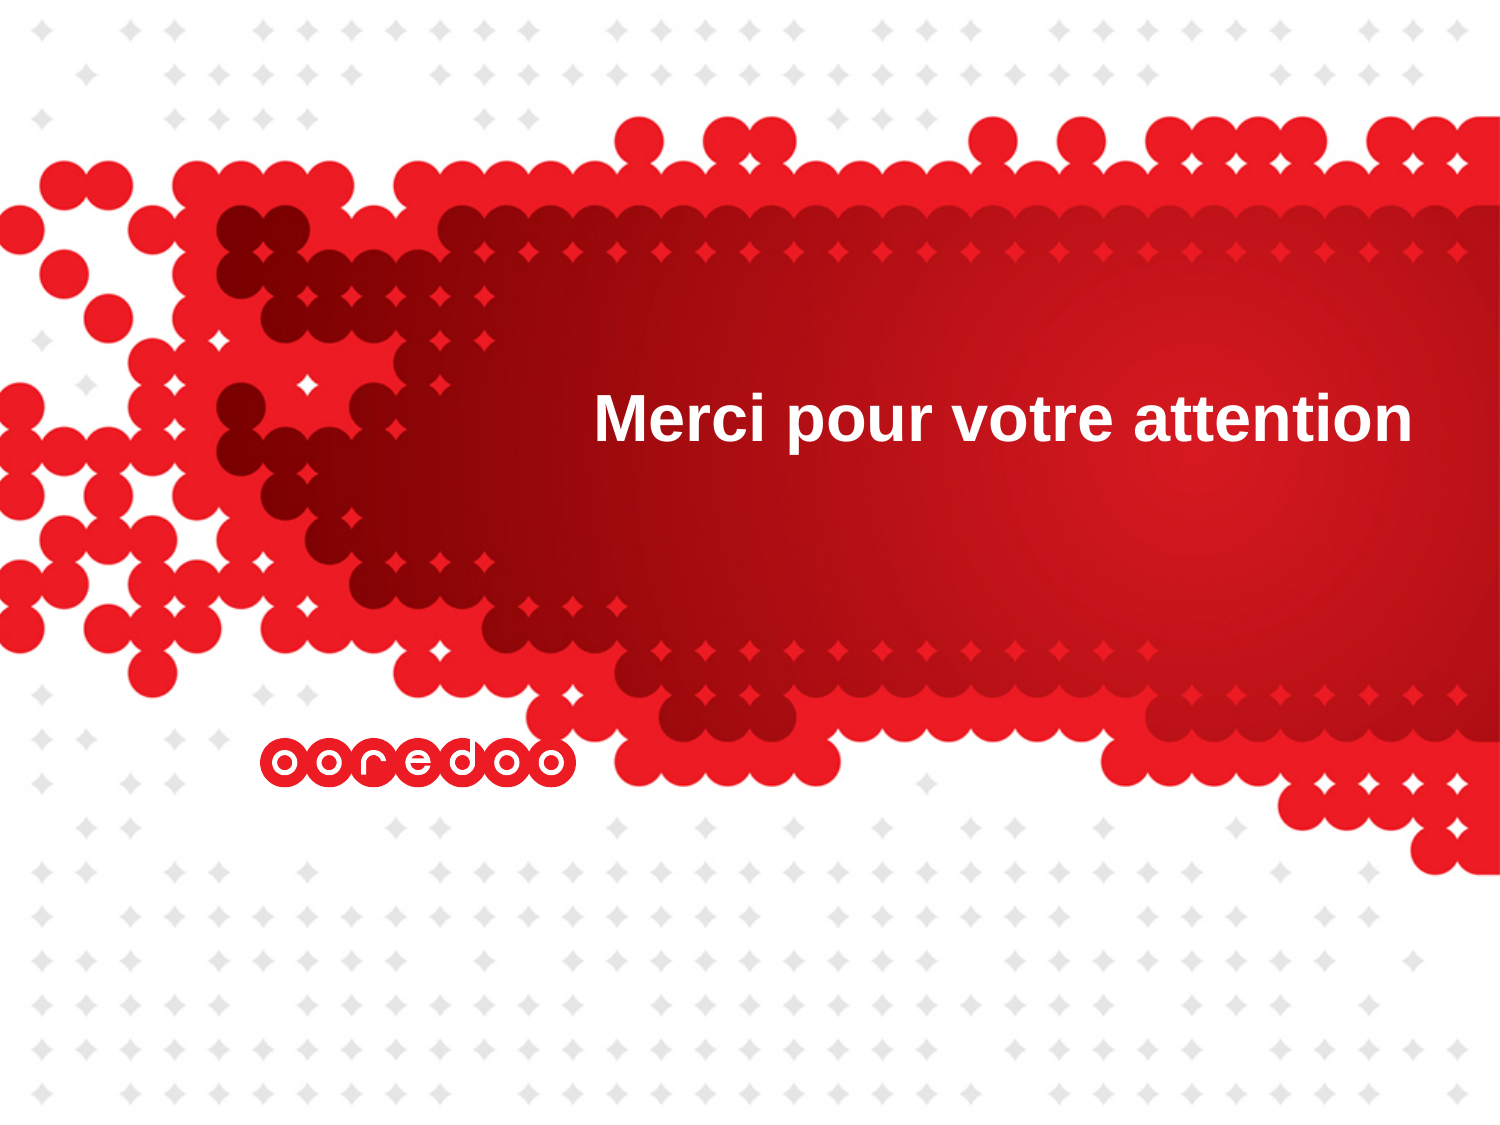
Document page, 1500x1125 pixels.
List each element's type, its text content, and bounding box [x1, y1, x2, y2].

picture [0, 0, 1500, 1125]
title Merci pour votre attention [538, 367, 1449, 647]
